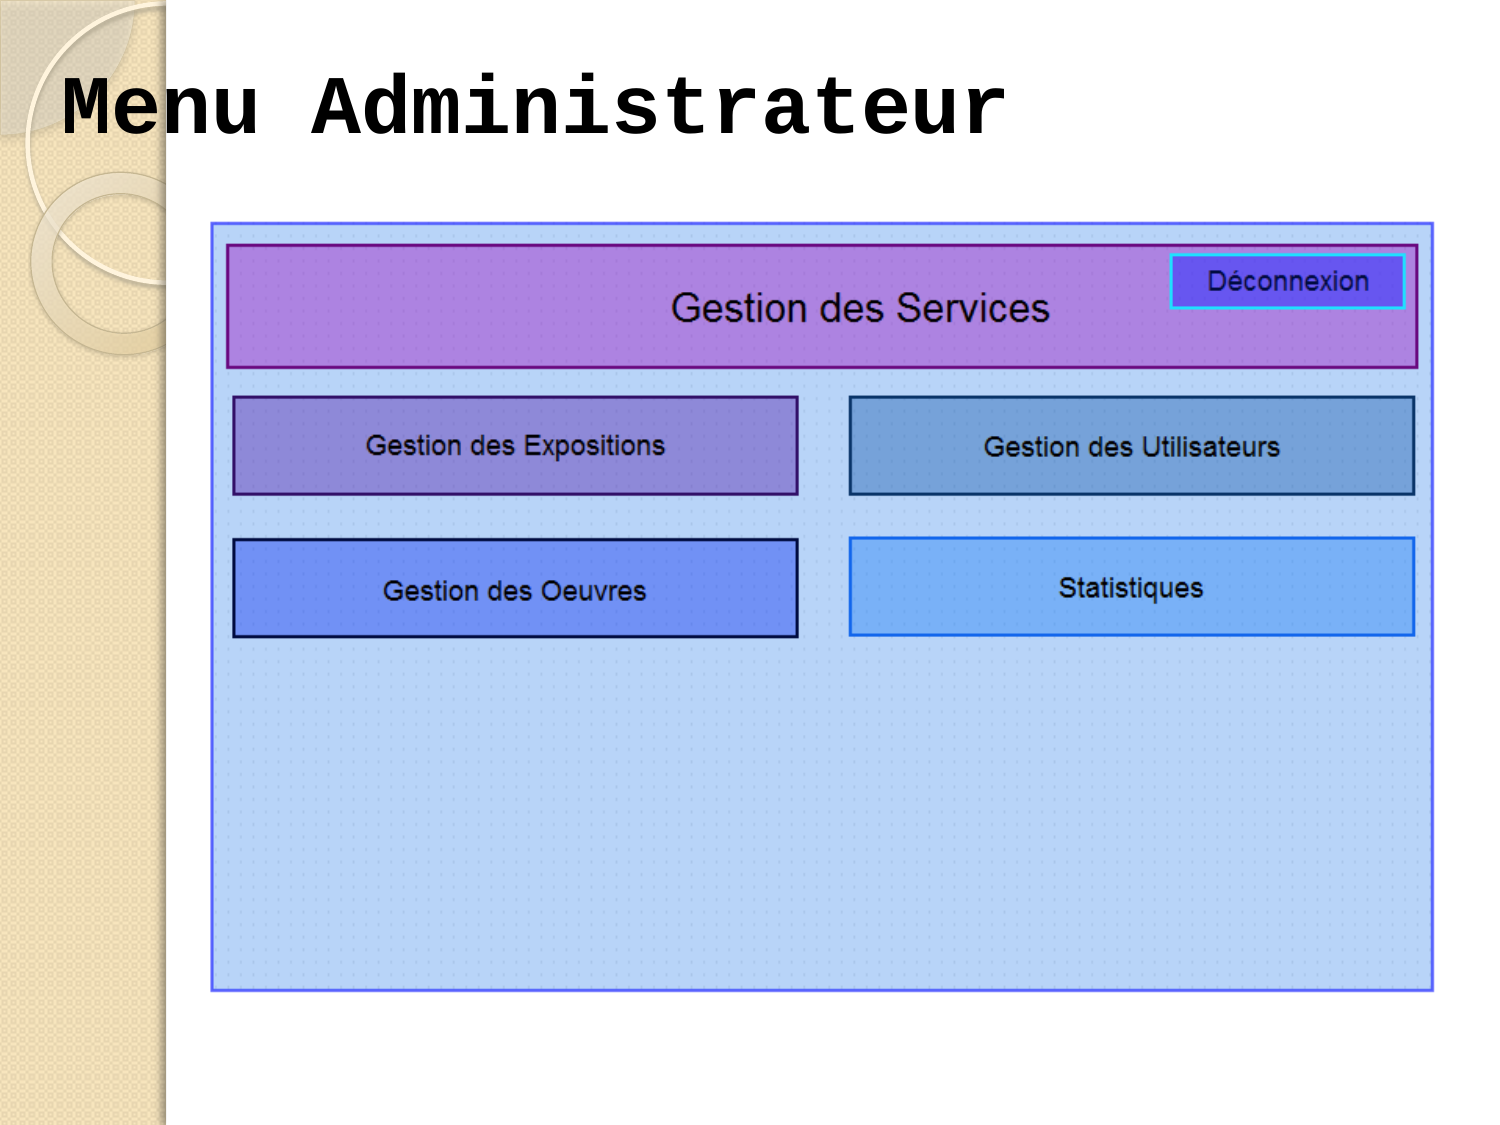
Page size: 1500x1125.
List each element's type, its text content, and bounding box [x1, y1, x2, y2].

text_box Menu Administrateur [46, 42, 1026, 158]
picture [206, 219, 1439, 997]
